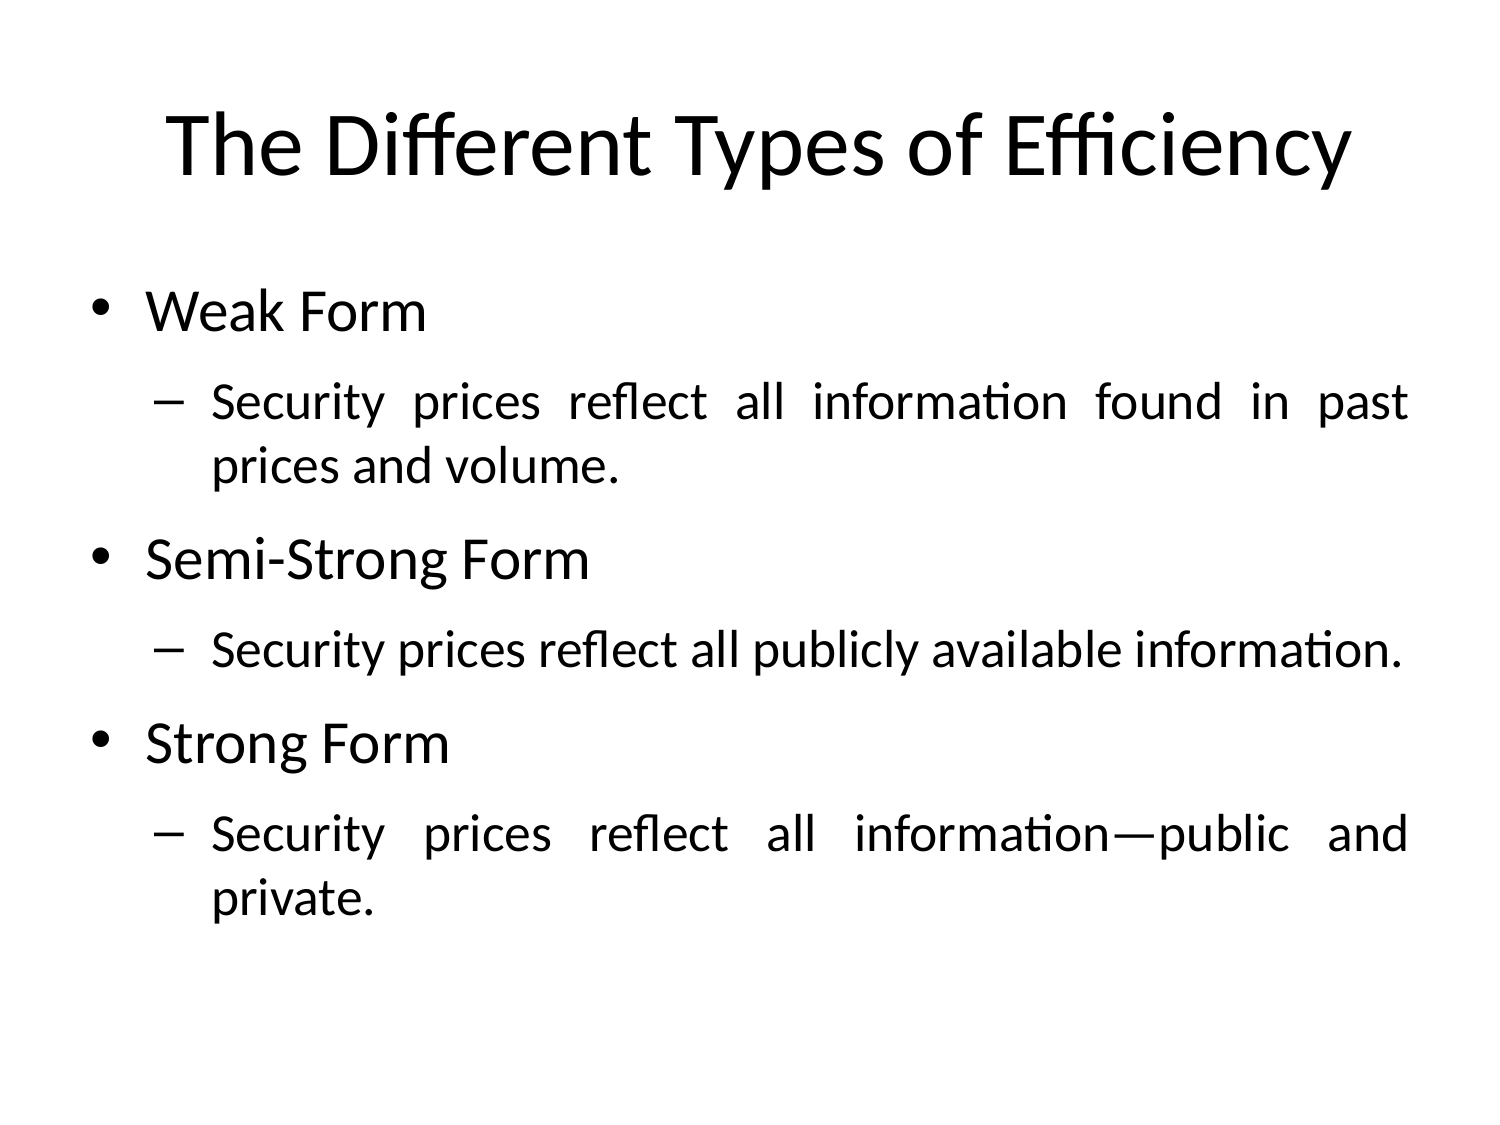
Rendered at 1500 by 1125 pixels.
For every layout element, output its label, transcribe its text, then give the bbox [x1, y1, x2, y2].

title The Different Types of Efficiency [75, 45, 1425, 233]
list Weak Form Security prices reflect all information found in past prices and volume. Semi-Strong Form Security prices reflect all publicly available information. Strong Form Security prices reflect all information—public and private. [75, 262, 1425, 1005]
